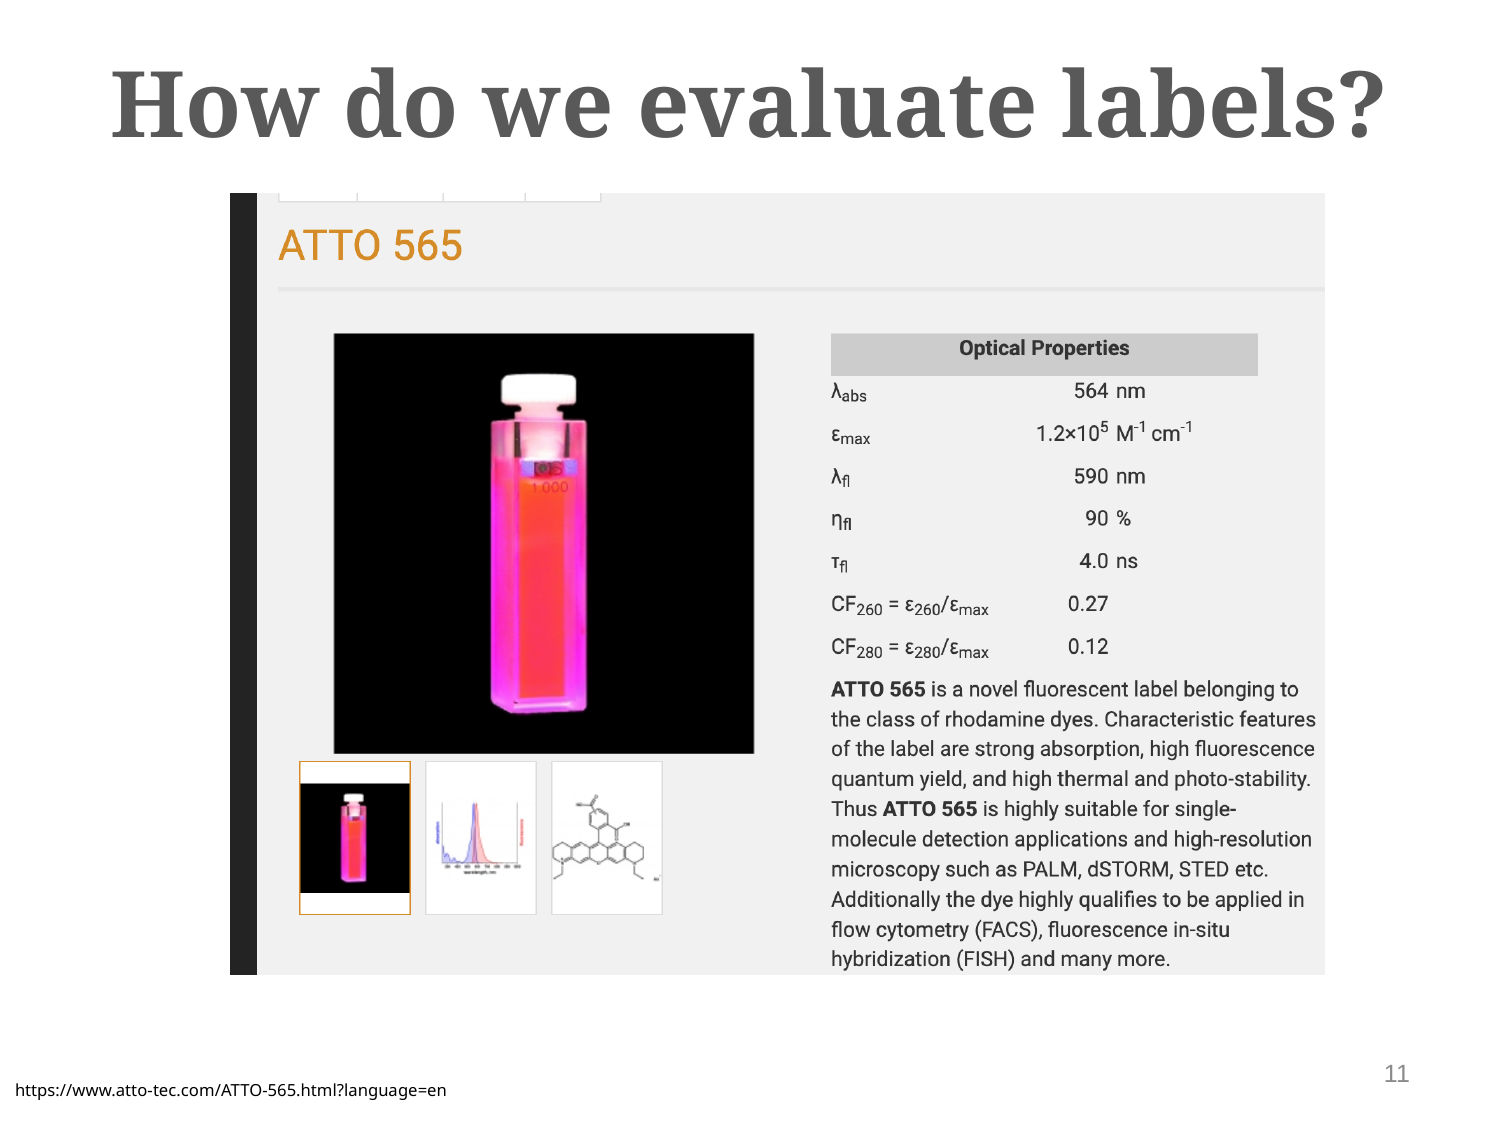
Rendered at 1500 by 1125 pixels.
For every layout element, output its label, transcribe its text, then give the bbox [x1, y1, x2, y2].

text_box How do we evaluate labels? [0, 6, 1500, 194]
picture [229, 193, 1326, 976]
slide_number 11 [1074, 1042, 1425, 1072]
text_box https://www.atto-tec.com/ATTO-565.html?language=en [0, 1072, 1425, 1125]
